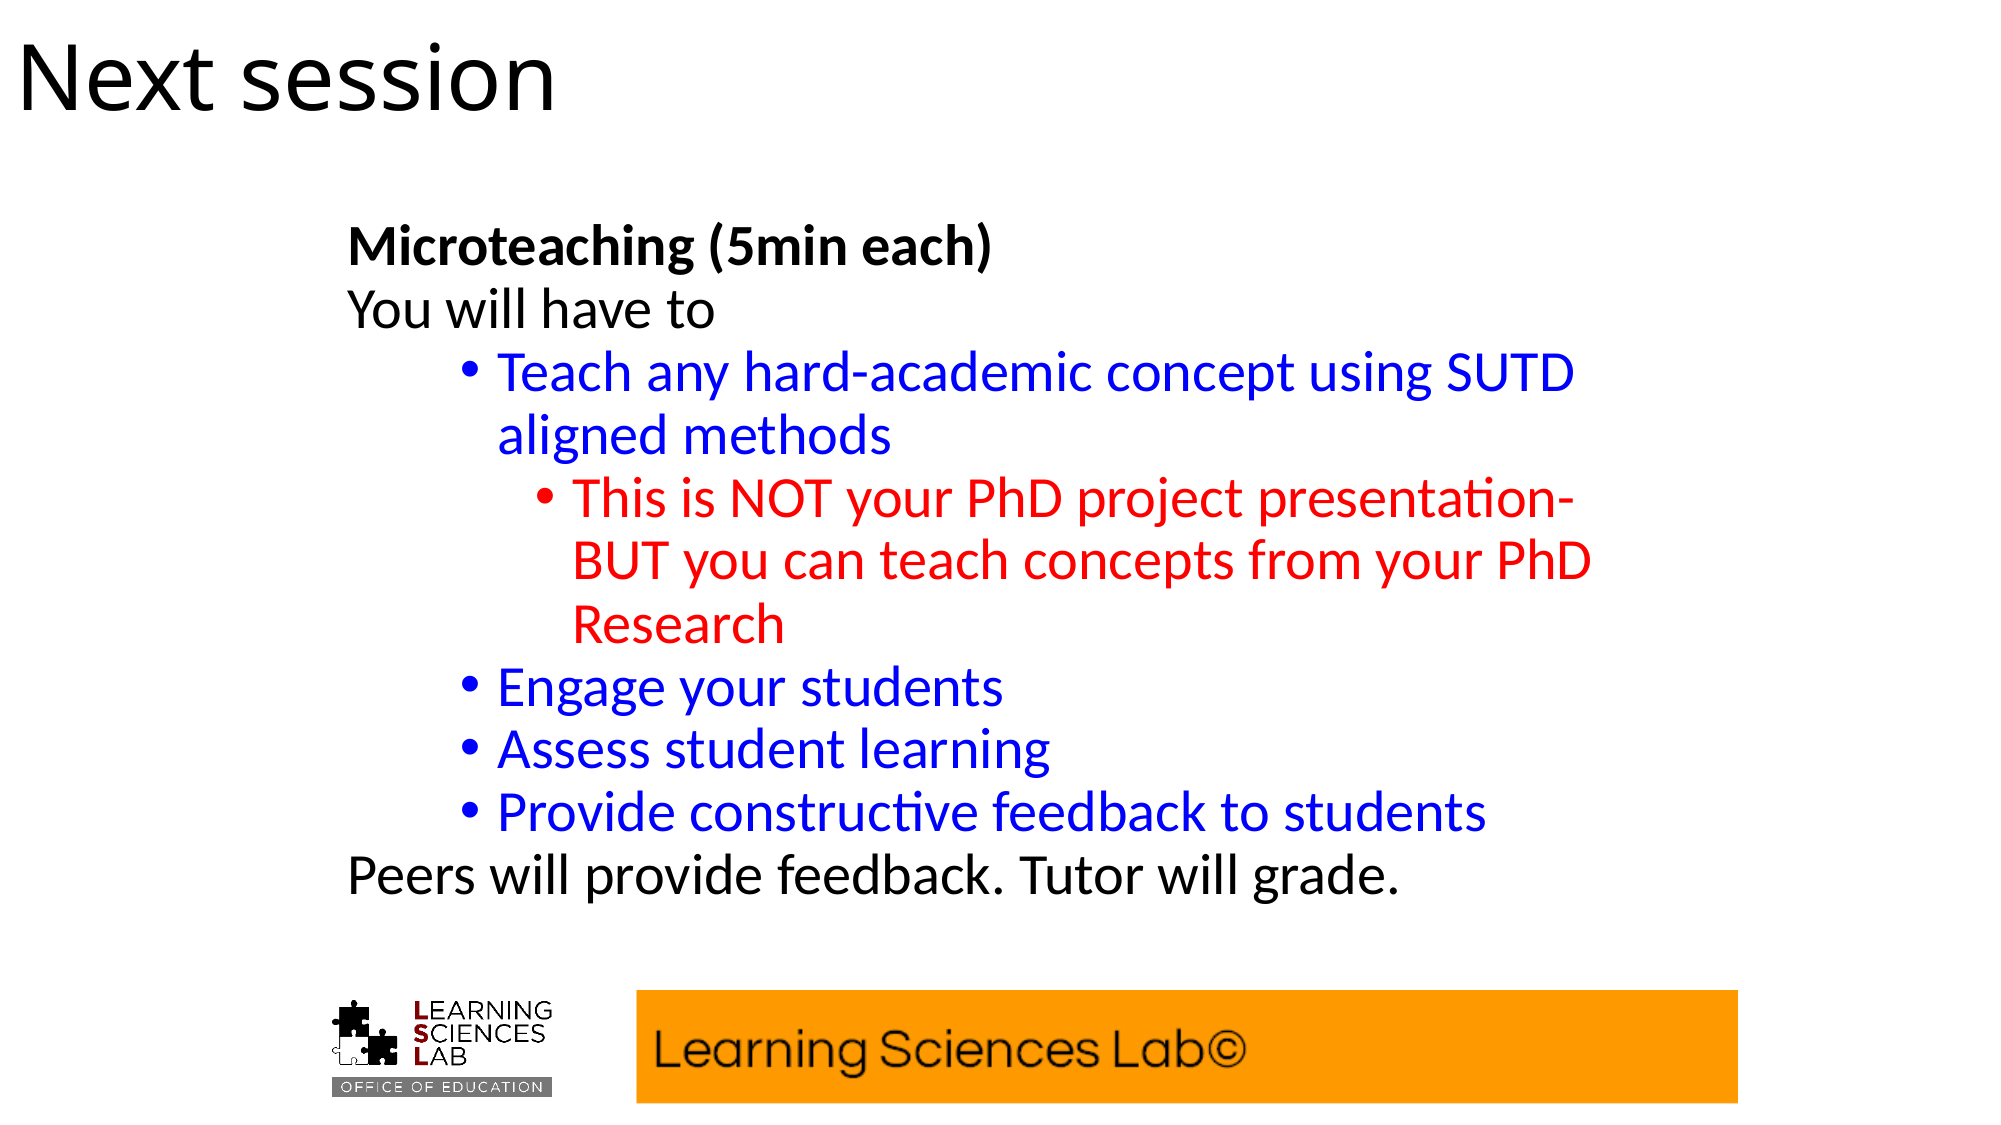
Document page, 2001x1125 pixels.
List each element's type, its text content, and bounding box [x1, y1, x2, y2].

picture [618, 990, 1738, 1113]
picture [332, 1000, 552, 1097]
list Microteaching (5min each) You will have to Teach any hard-academic concept using SUTD aligned methods This is NOT your PhD project presentation- BUT you can teach concepts from your PhD Research Engage your students Assess student learning Provide constructive feedback to students Peers will provide feedback. Tutor will grade. [332, 200, 1670, 938]
title Next session [0, 0, 1338, 163]
